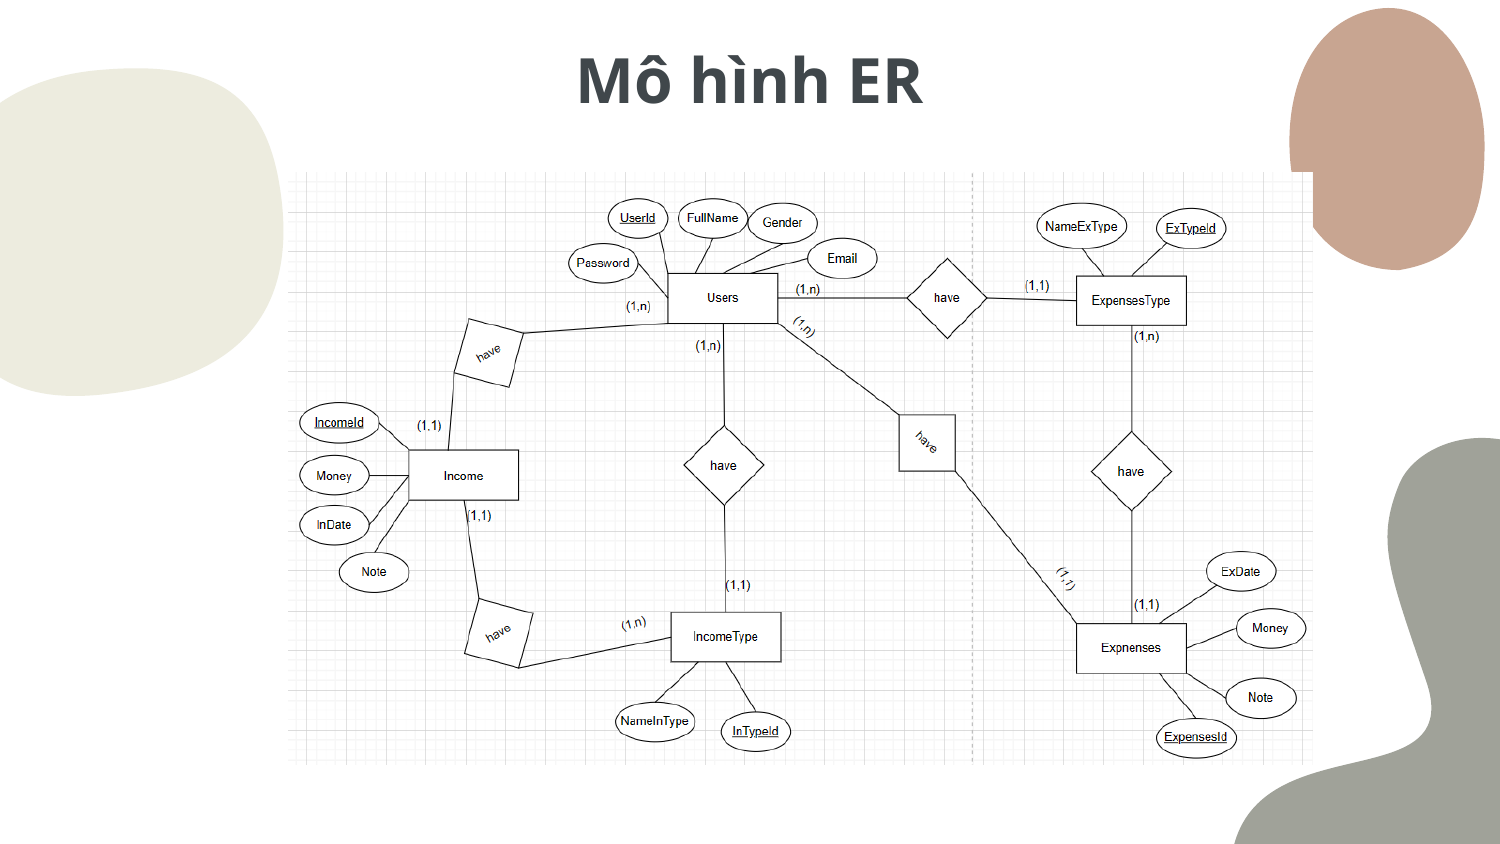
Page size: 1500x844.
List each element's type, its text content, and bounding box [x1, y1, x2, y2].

picture [287, 172, 1313, 766]
text_box [1289, 7, 1485, 271]
title Mô hình ER [116, 41, 1319, 131]
